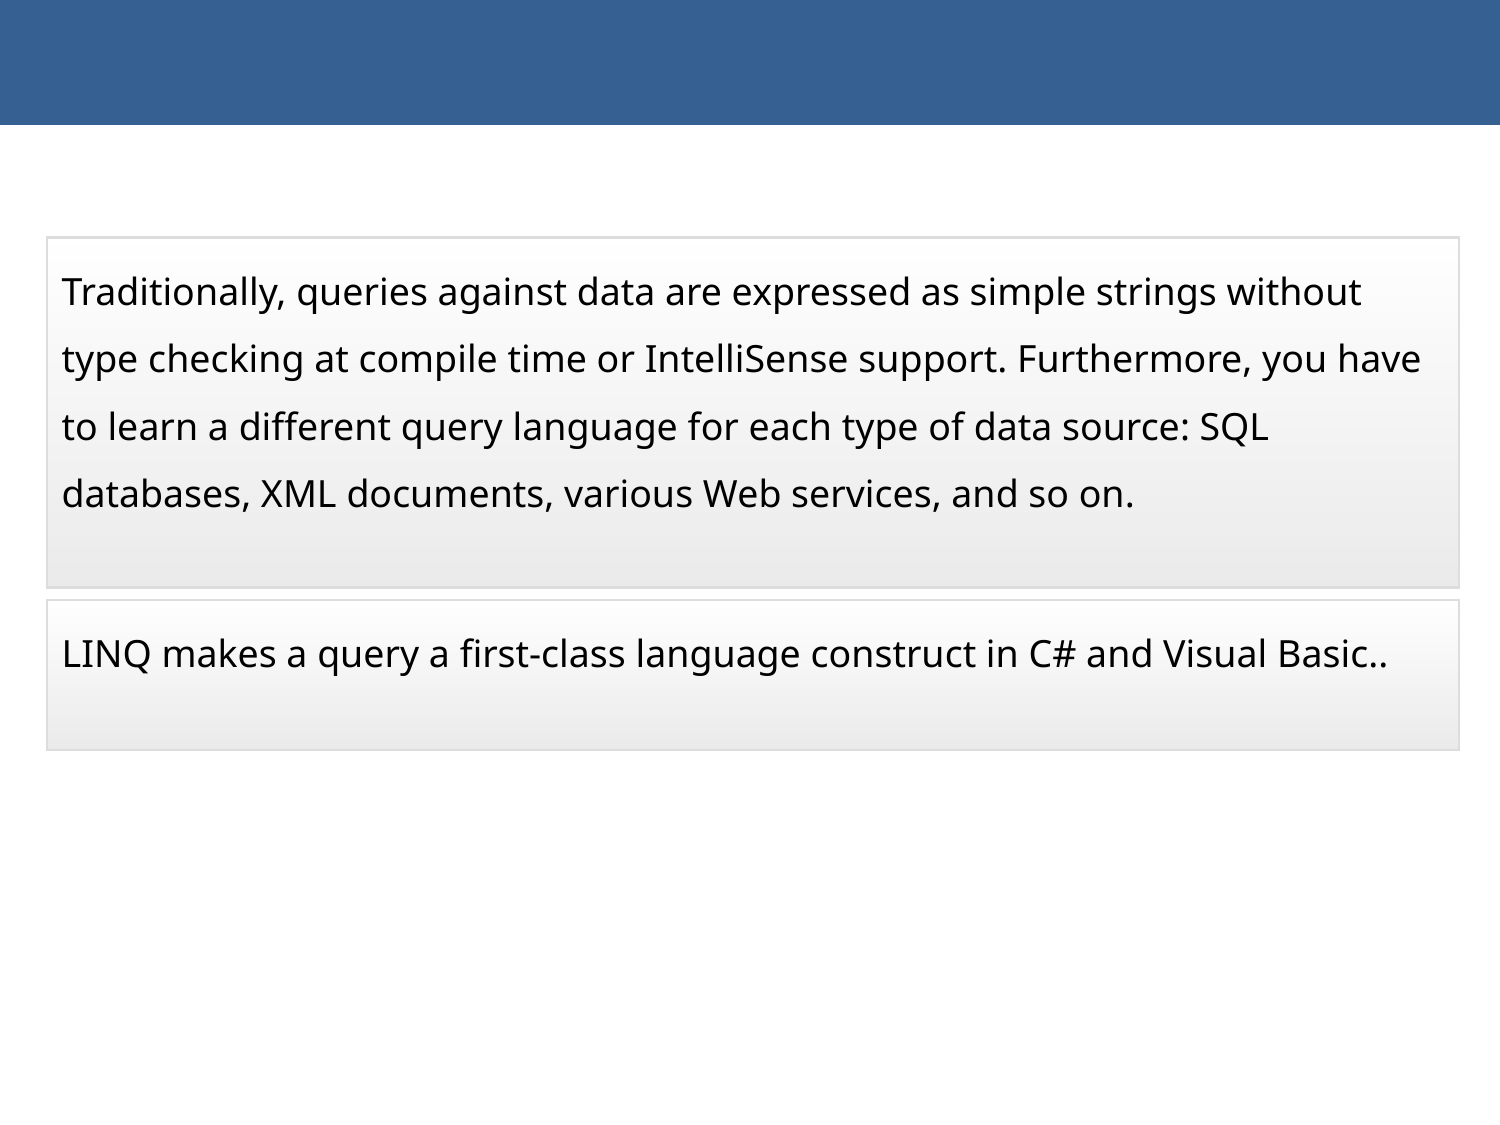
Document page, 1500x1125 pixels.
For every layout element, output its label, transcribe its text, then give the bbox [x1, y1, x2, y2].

text_box LINQ makes a query a first-class language construct in C# and Visual Basic.. [46, 599, 1460, 750]
text_box Traditionally, queries against data are expressed as simple strings without type checking at compile time or IntelliSense support. Furthermore, you have to learn a different query language for each type of data source: SQL databases, XML documents, various Web services, and so on. [46, 237, 1460, 588]
